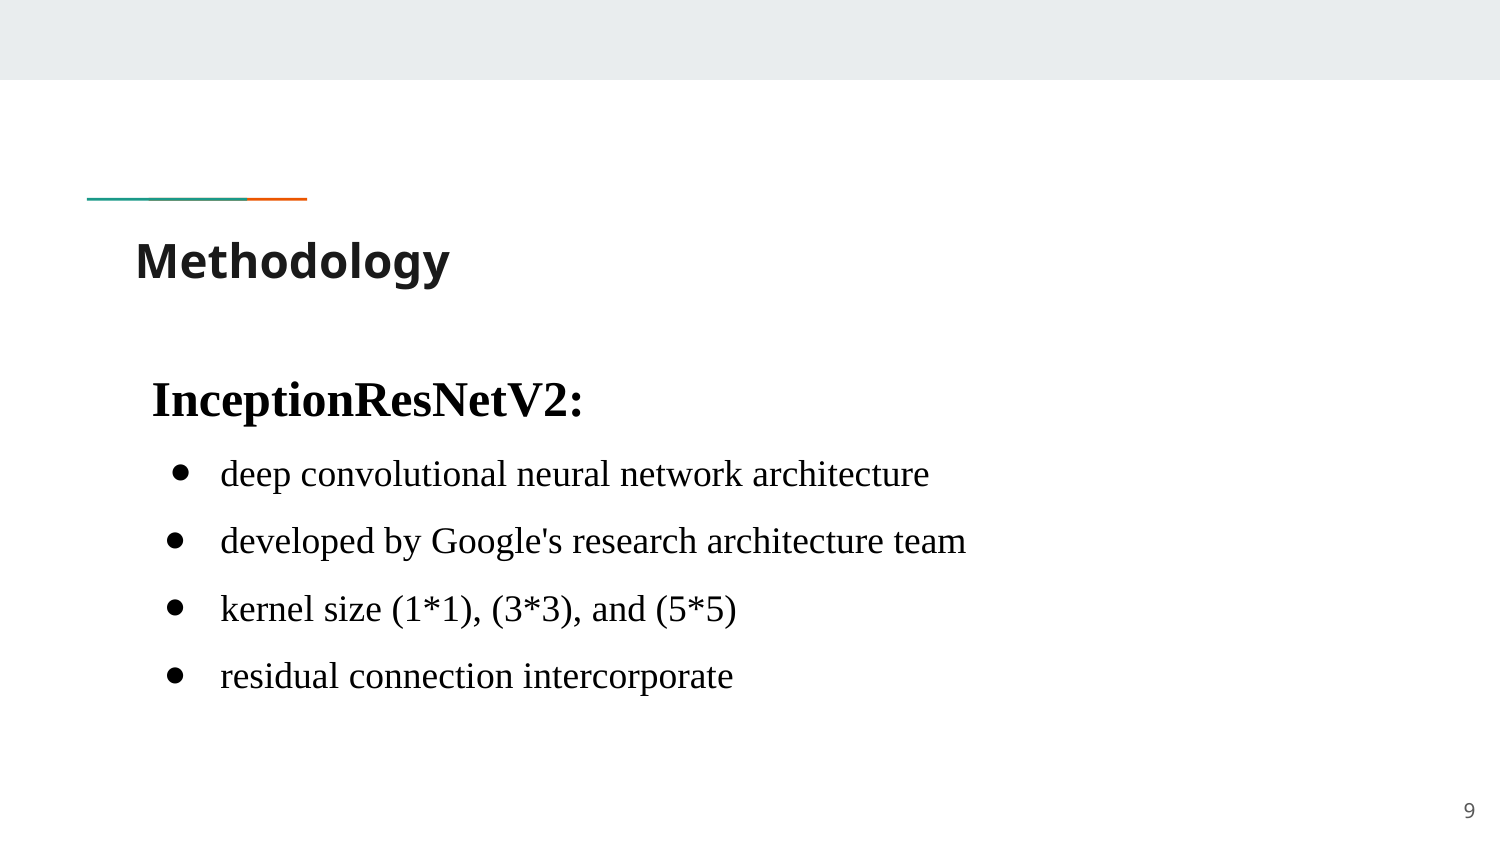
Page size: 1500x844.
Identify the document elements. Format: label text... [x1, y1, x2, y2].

slide_number ‹#› [1400, 779, 1491, 844]
list InceptionResNetV2: deep convolutional neural network architecture developed by Google's research architecture team kernel size (1*1), (3*3), and (5*5) residual connection intercorporate [130, 342, 1392, 714]
title Methodology [119, 216, 1381, 305]
